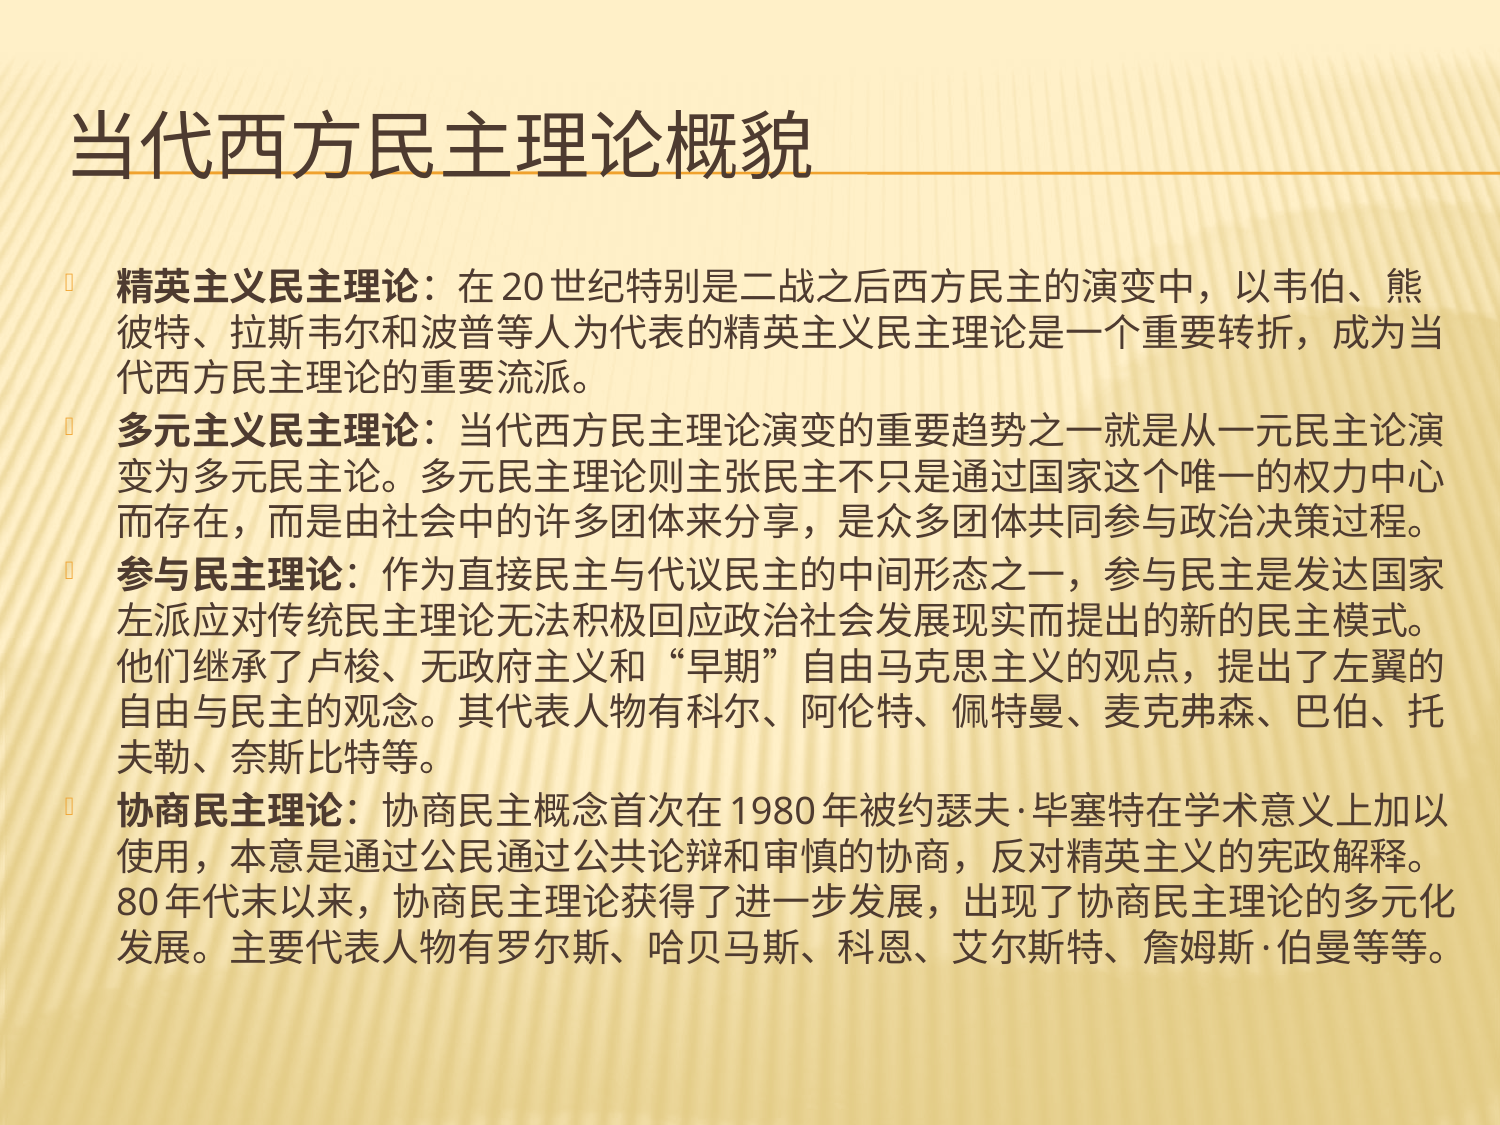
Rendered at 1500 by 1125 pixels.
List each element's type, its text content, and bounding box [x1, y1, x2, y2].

list 精英主义民主理论：在20世纪特别是二战之后西方民主的演变中，以韦伯、熊彼特、拉斯韦尔和波普等人为代表的精英主义民主理论是一个重要转折，成为当代西方民主理论的重要流派。 多元主义民主理论：当代西方民主理论演变的重要趋势之一就是从一元民主论演变为多元民主论。多元民主理论则主张民主不只是通过国家这个唯一的权力中心而存在，而是由社会中的许多团体来分享，是众多团体共同参与政治决策过程。 参与民主理论：作为直接民主与代议民主的中间形态之一，参与民主是发达国家左派应对传统民主理论无法积极回应政治社会发展现实而提出的新的民主模式。他们继承了卢梭、无政府主义和“早期”自由马克思主义的观点，提出了左翼的自由与民主的观念。其代表人物有科尔、阿伦特、佩特曼、麦克弗森、巴伯、托夫勒、奈斯比特等。 协商民主理论：协商民主概念首次在1980年被约瑟夫·毕塞特在学术意义上加以使用，本意是通过公民通过公共论辩和审慎的协商，反对精英主义的宪政解释。80年代末以来，协商民主理论获得了进一步发展，出现了协商民主理论的多元化发展。主要代表人物有罗尔斯、哈贝马斯、科恩、艾尔斯特、詹姆斯·伯曼等等。 [50, 254, 1475, 998]
title 当代西方民主理论概貌 [50, 75, 1475, 213]
